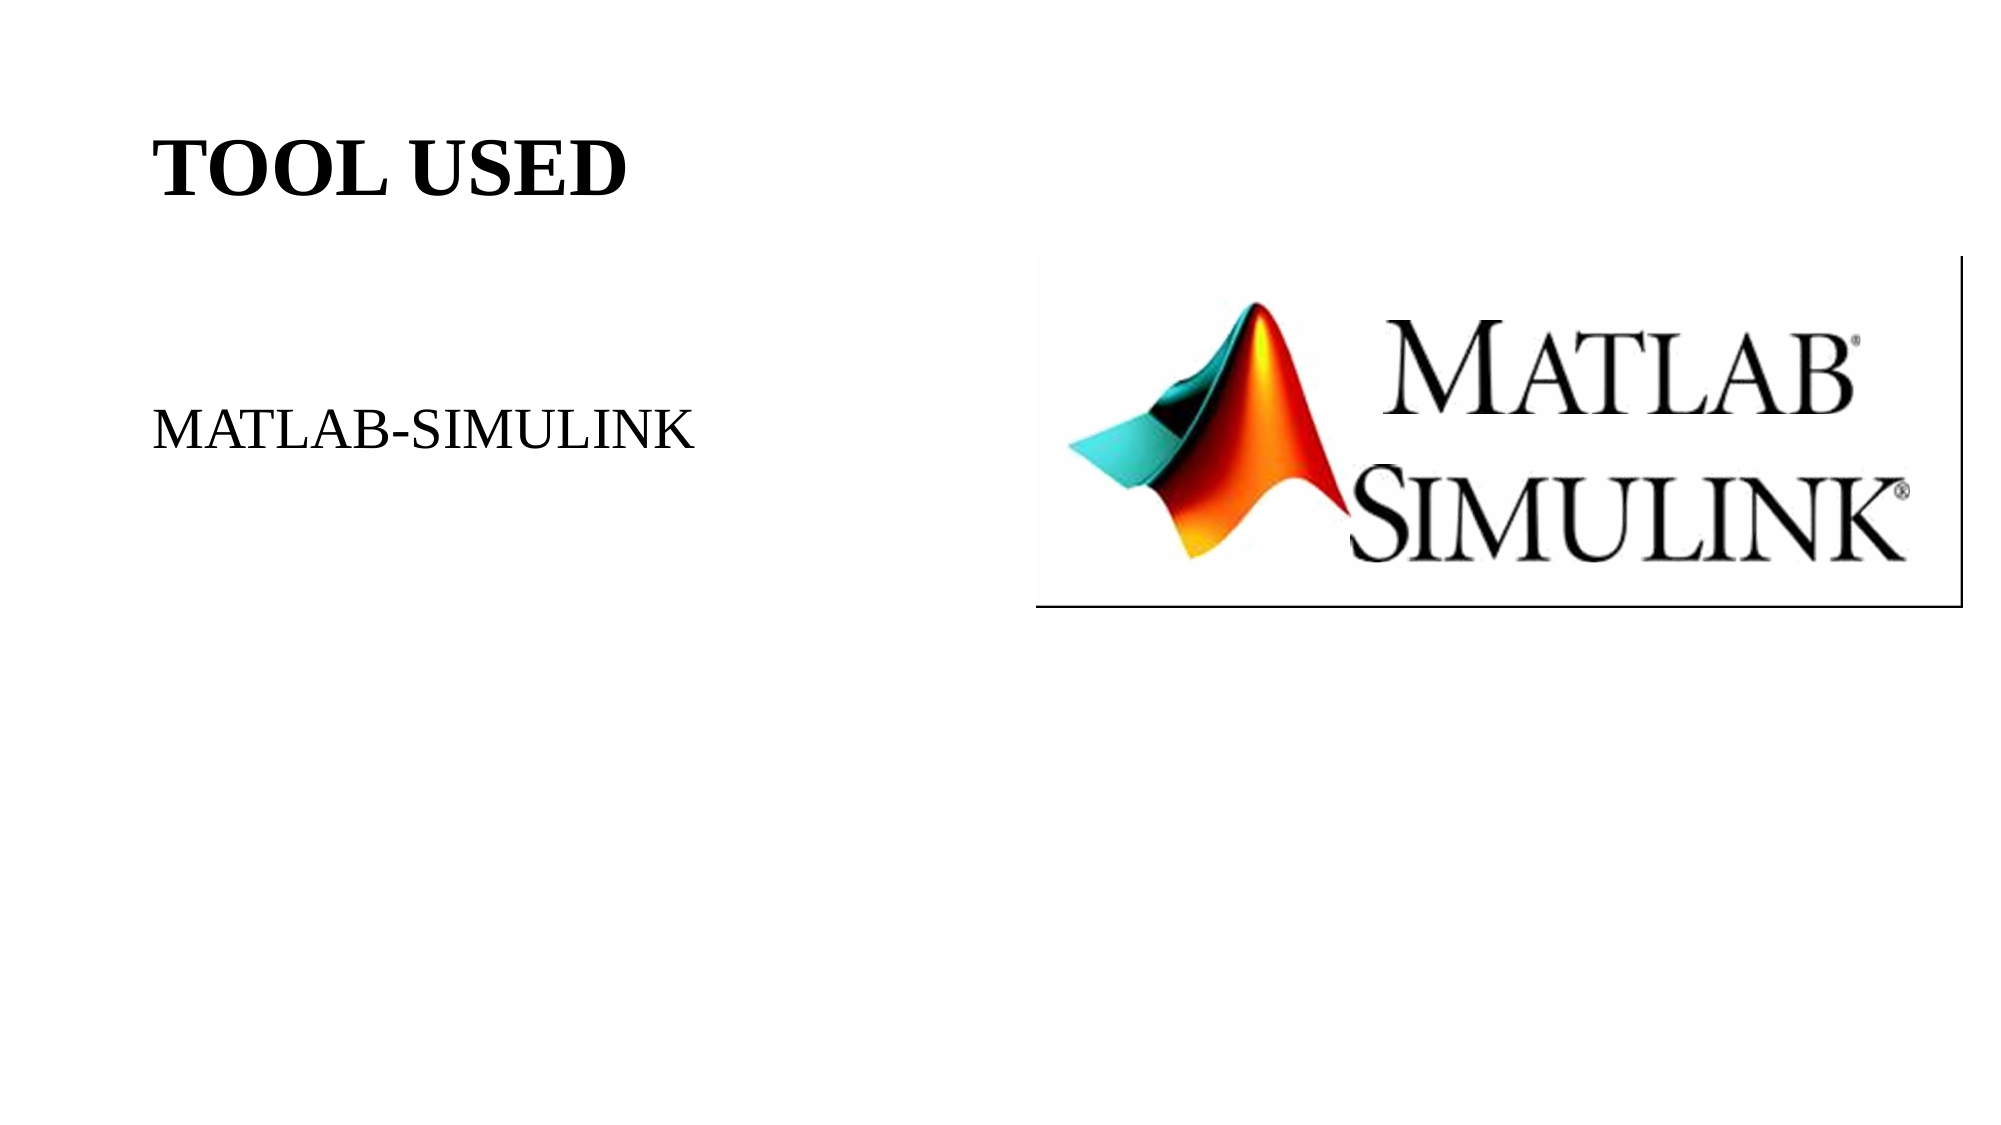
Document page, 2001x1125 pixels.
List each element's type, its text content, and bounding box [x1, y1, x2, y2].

picture [1036, 256, 1963, 608]
title TOOL USED [137, 59, 1863, 278]
list MATLAB-SIMULINK [137, 299, 1863, 1014]
